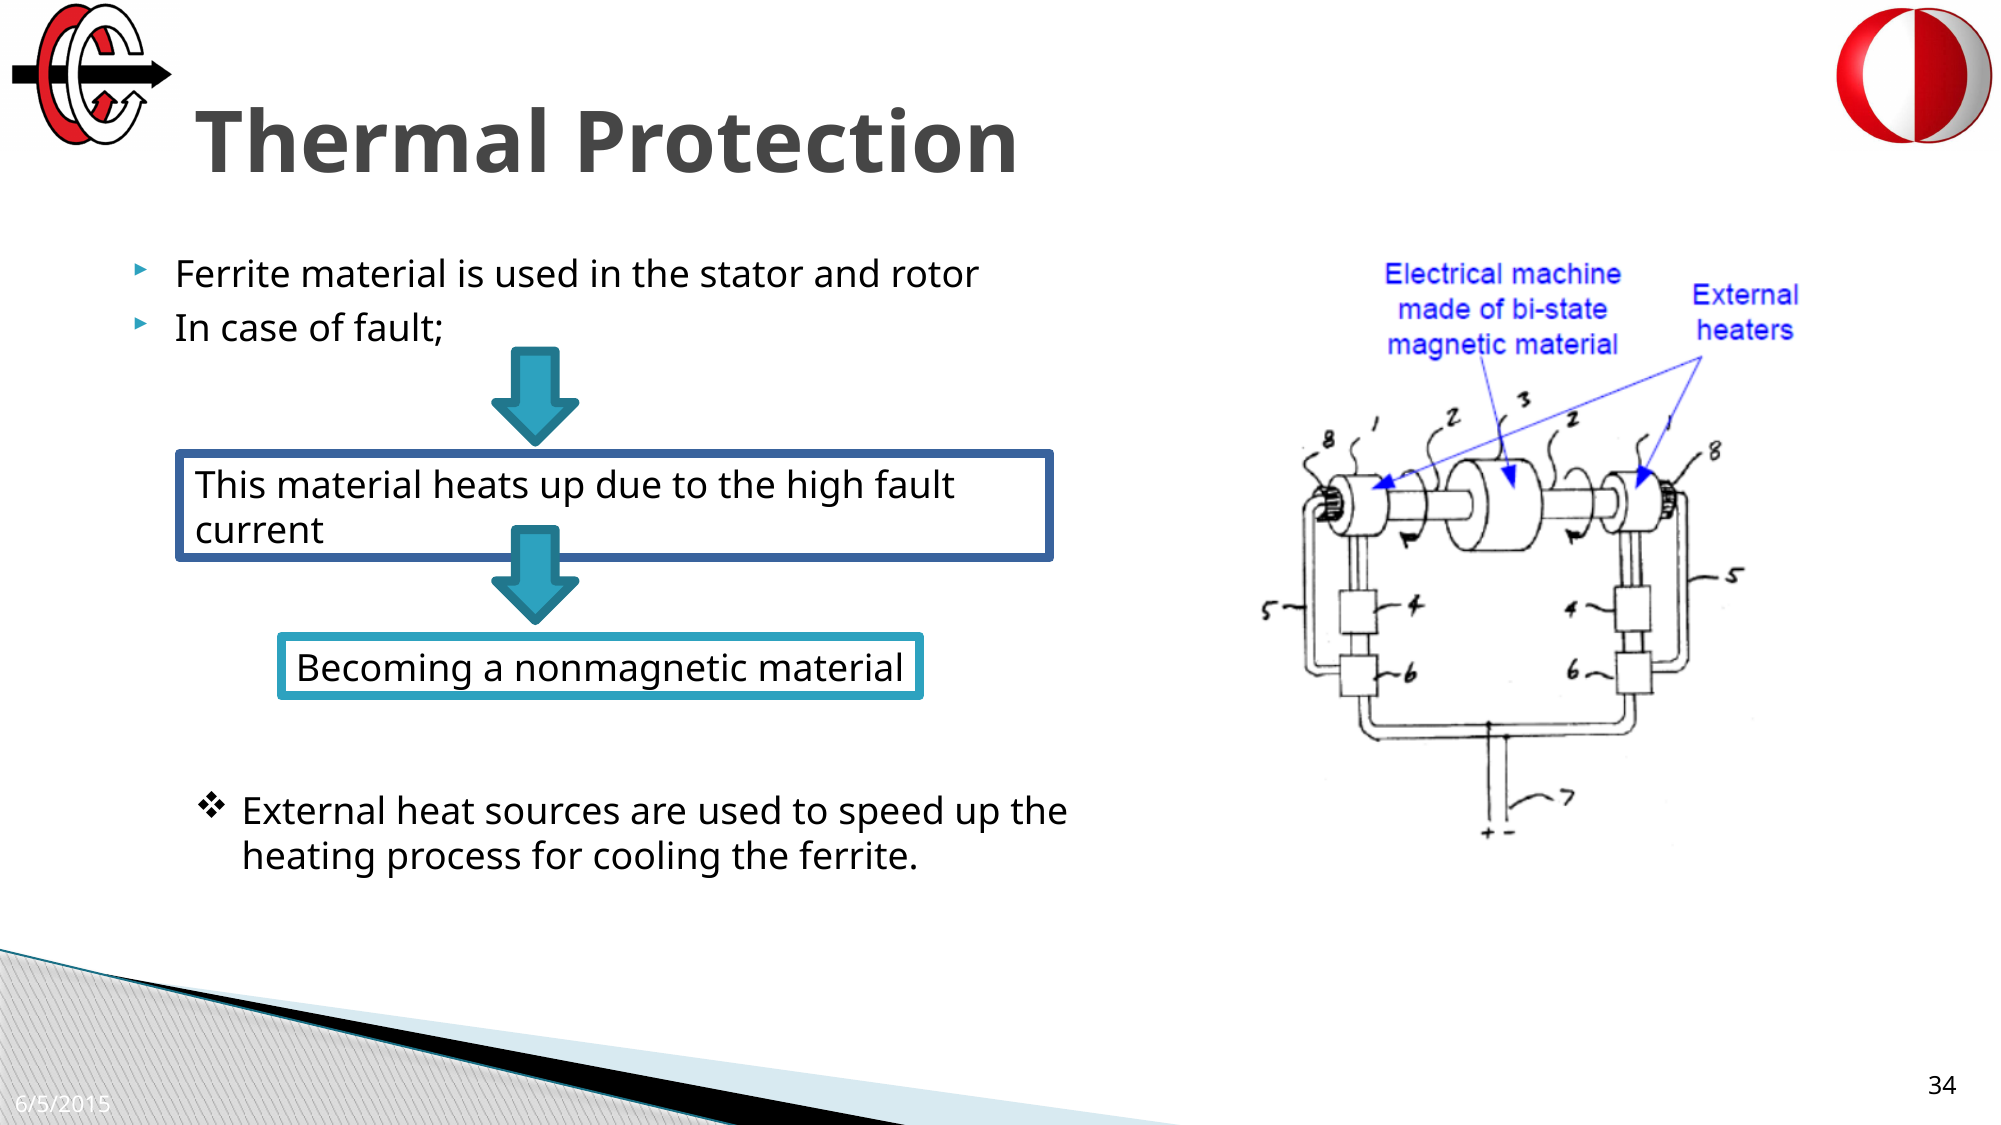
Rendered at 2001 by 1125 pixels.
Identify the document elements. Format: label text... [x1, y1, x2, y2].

text_box External heat sources are used to speed up the heating process for cooling the ferrite. [180, 779, 1180, 885]
title Thermal Protection [180, 45, 1830, 233]
picture [1189, 195, 1831, 847]
picture [0, 0, 181, 151]
text_box [491, 346, 580, 447]
slide_number 34 [1891, 1051, 1972, 1112]
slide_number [0, 1064, 420, 1125]
text_box Becoming a nonmagnetic material [277, 632, 924, 700]
text_box This material heats up due to the high fault current [175, 449, 1054, 562]
list Ferrite material is used in the stator and rotor In case of fault; [99, 243, 1050, 373]
text_box [491, 525, 580, 626]
picture [1829, 0, 2000, 151]
